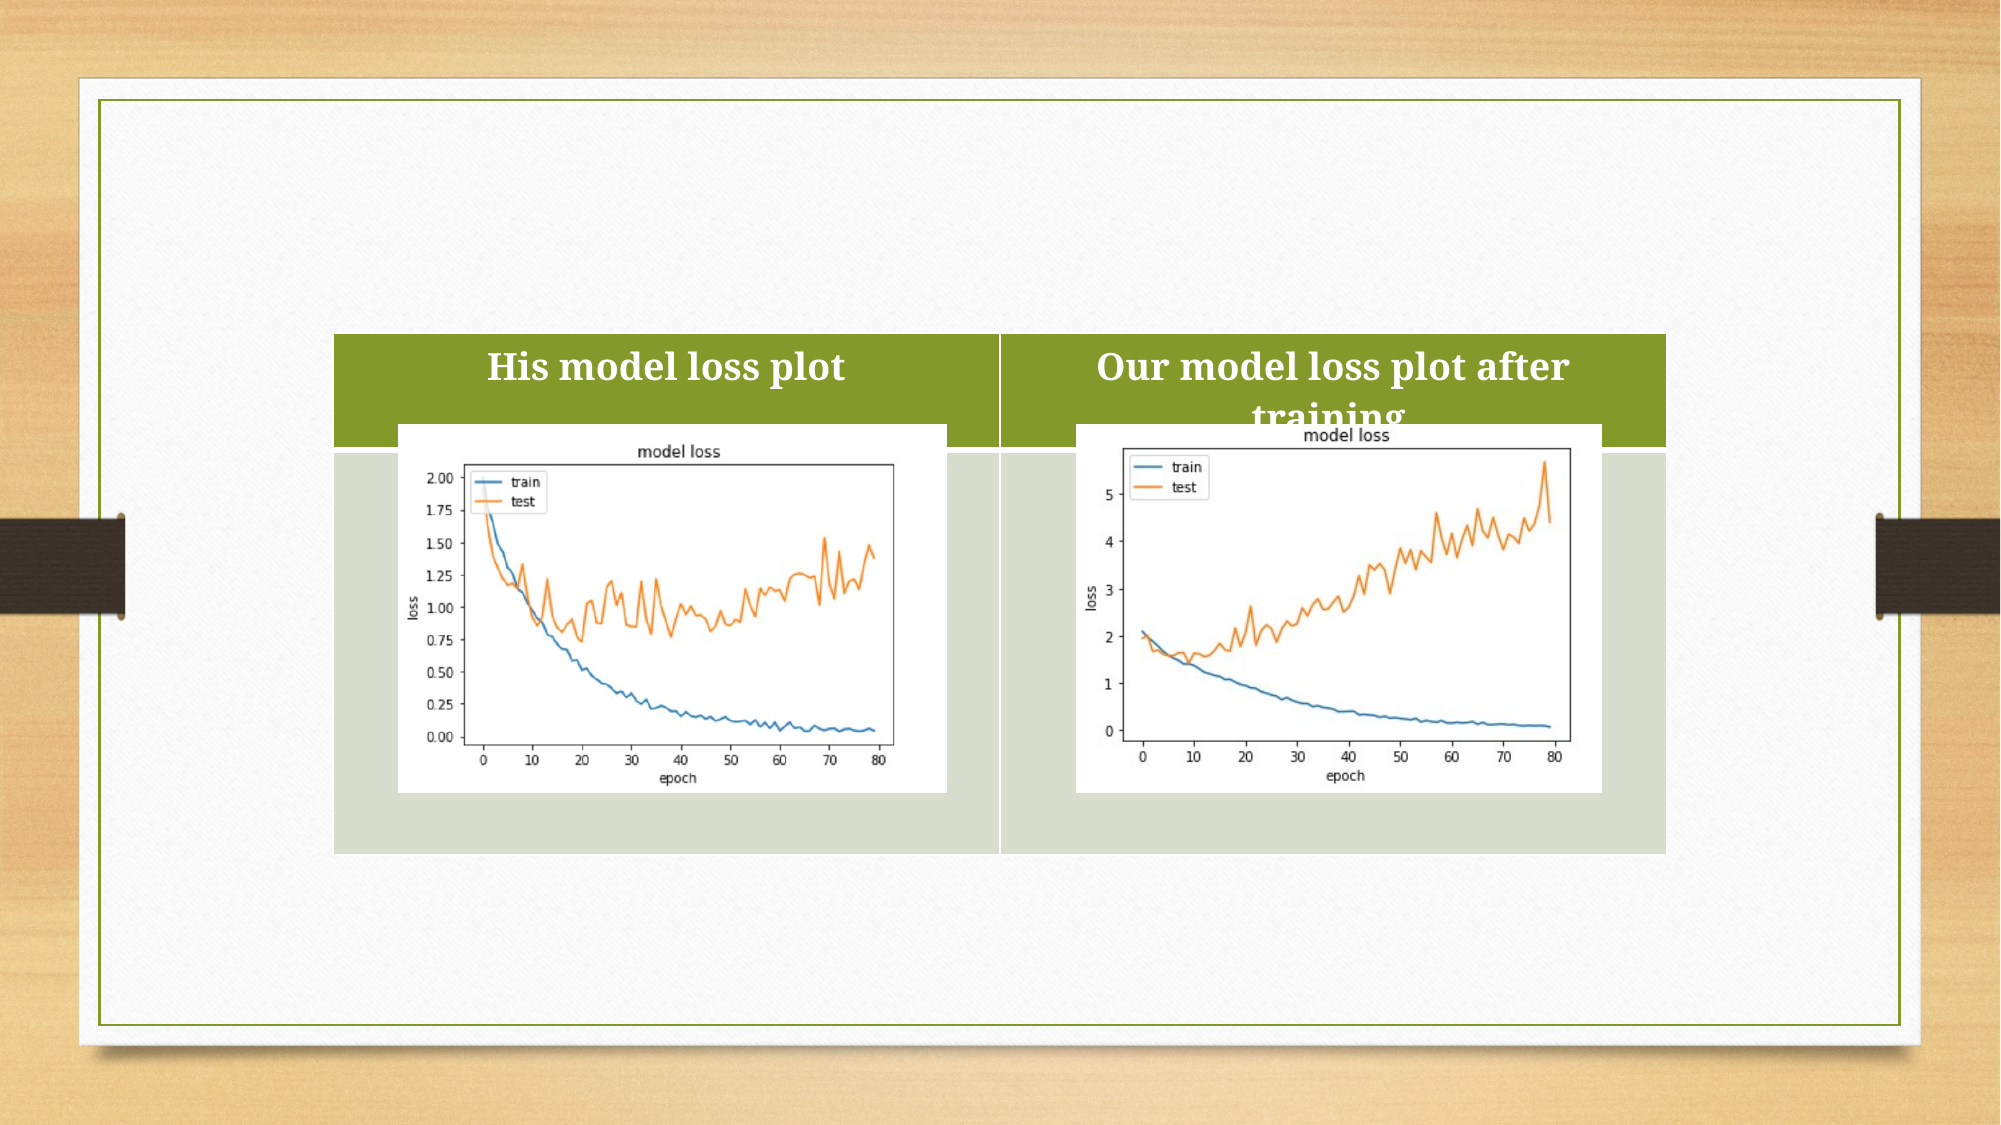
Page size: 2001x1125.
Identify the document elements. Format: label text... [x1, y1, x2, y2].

table_cell [1001, 453, 1666, 854]
table_cell [334, 453, 999, 854]
table_header His model loss plot [334, 334, 999, 447]
table_header Our model loss plot after training [1001, 334, 1666, 447]
picture [0, 0, 2001, 1125]
